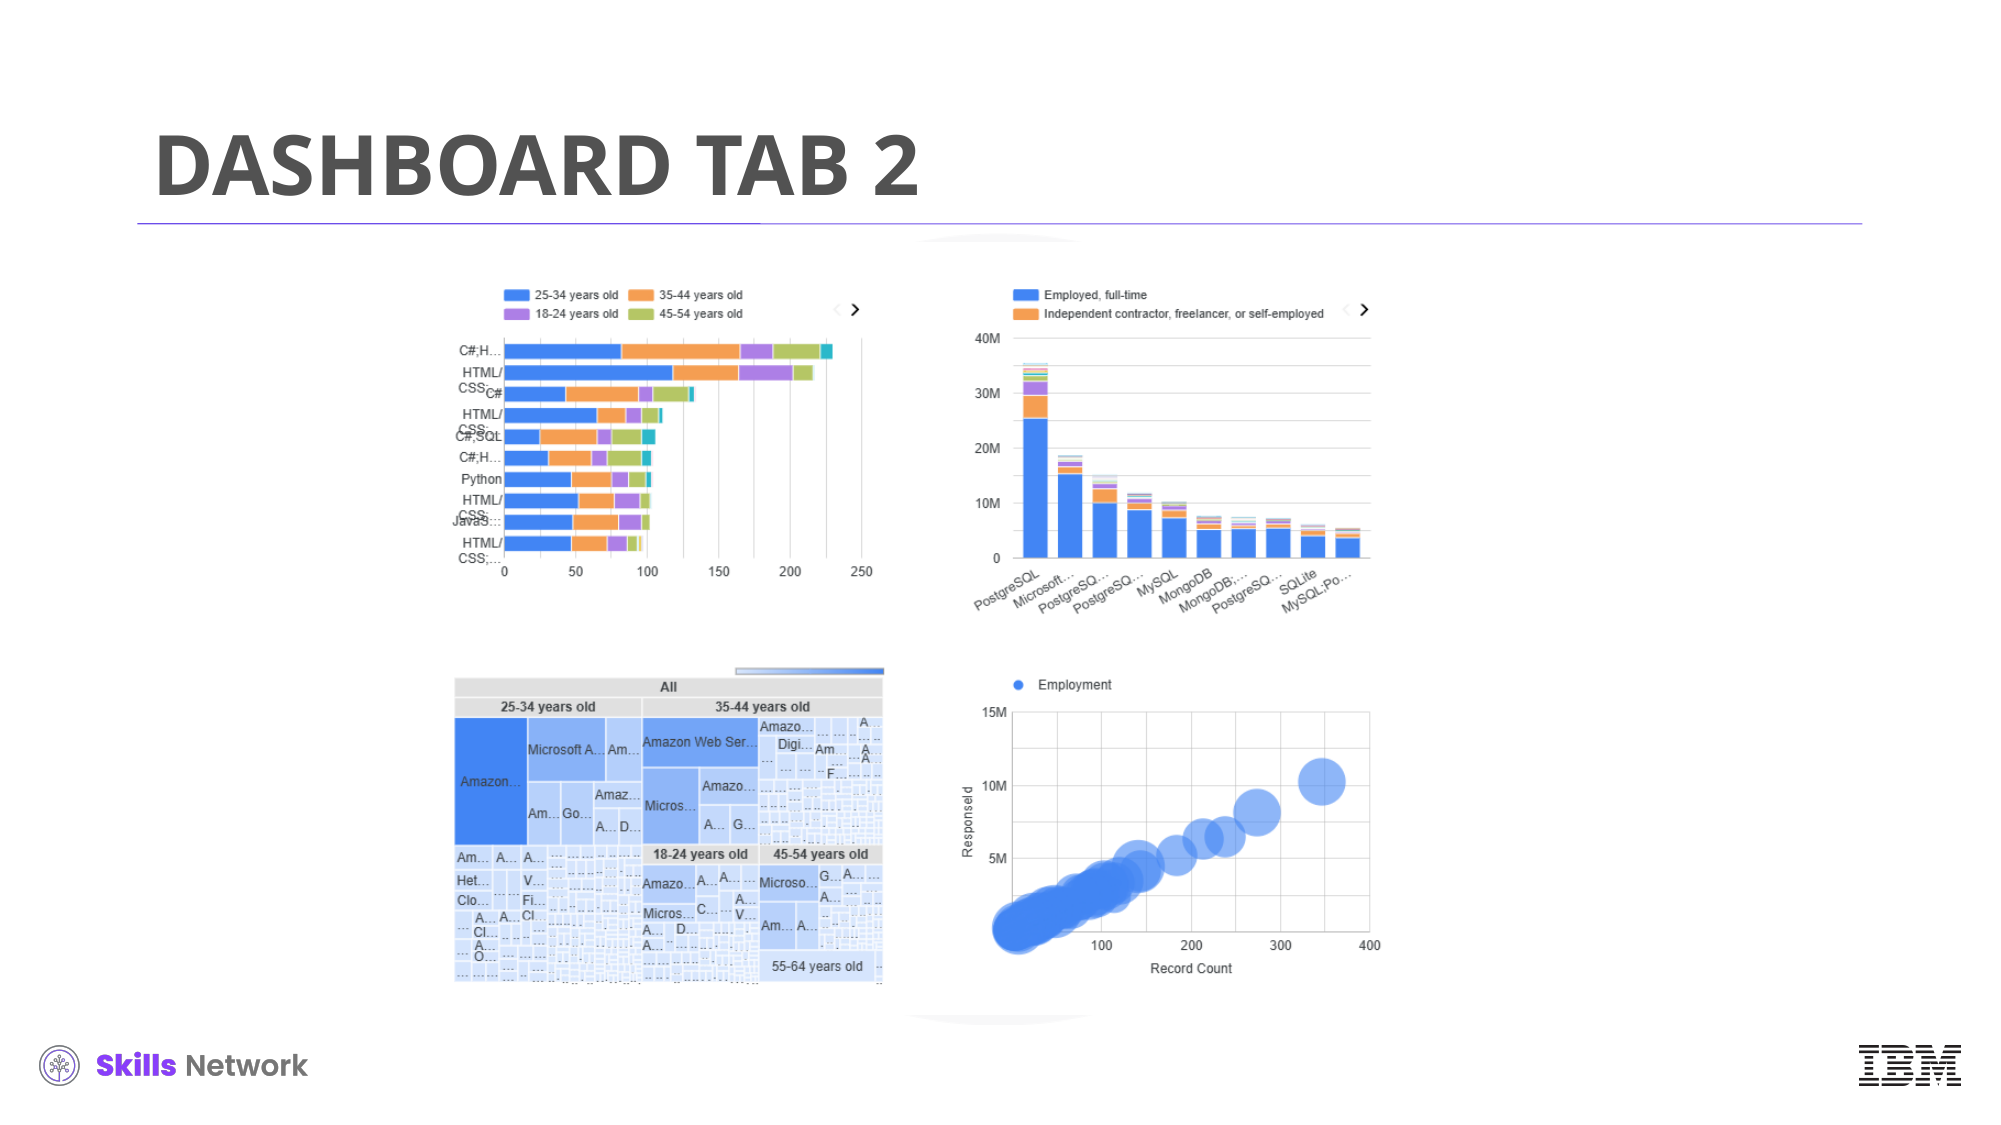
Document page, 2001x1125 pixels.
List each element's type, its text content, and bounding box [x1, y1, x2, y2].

picture [418, 242, 1499, 1015]
title DASHBOARD TAB 2 [137, 59, 1863, 278]
picture [1859, 1045, 1961, 1086]
picture [39, 1045, 308, 1086]
